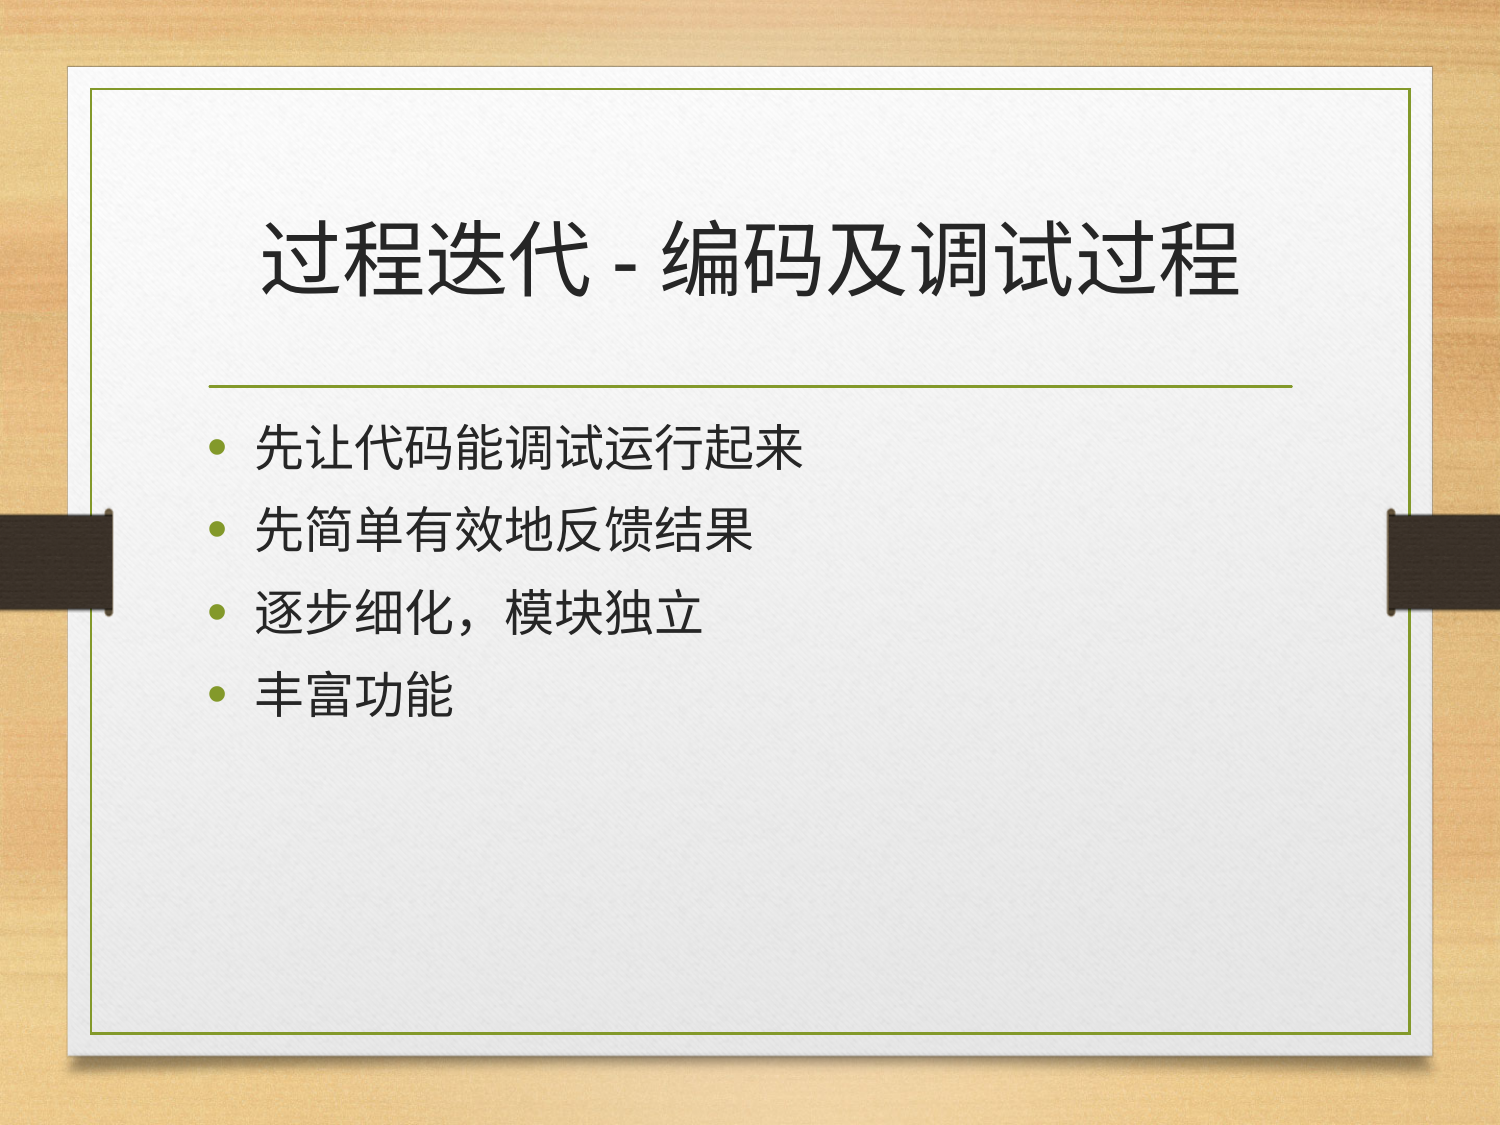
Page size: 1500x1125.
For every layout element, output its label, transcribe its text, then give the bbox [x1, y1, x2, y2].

title 过程迭代-编码及调试过程 [192, 150, 1309, 364]
list 先让代码能调试运行起来 先简单有效地反馈结果 逐步细化，模块独立 丰富功能 [192, 408, 1309, 974]
picture [0, 0, 1500, 1125]
